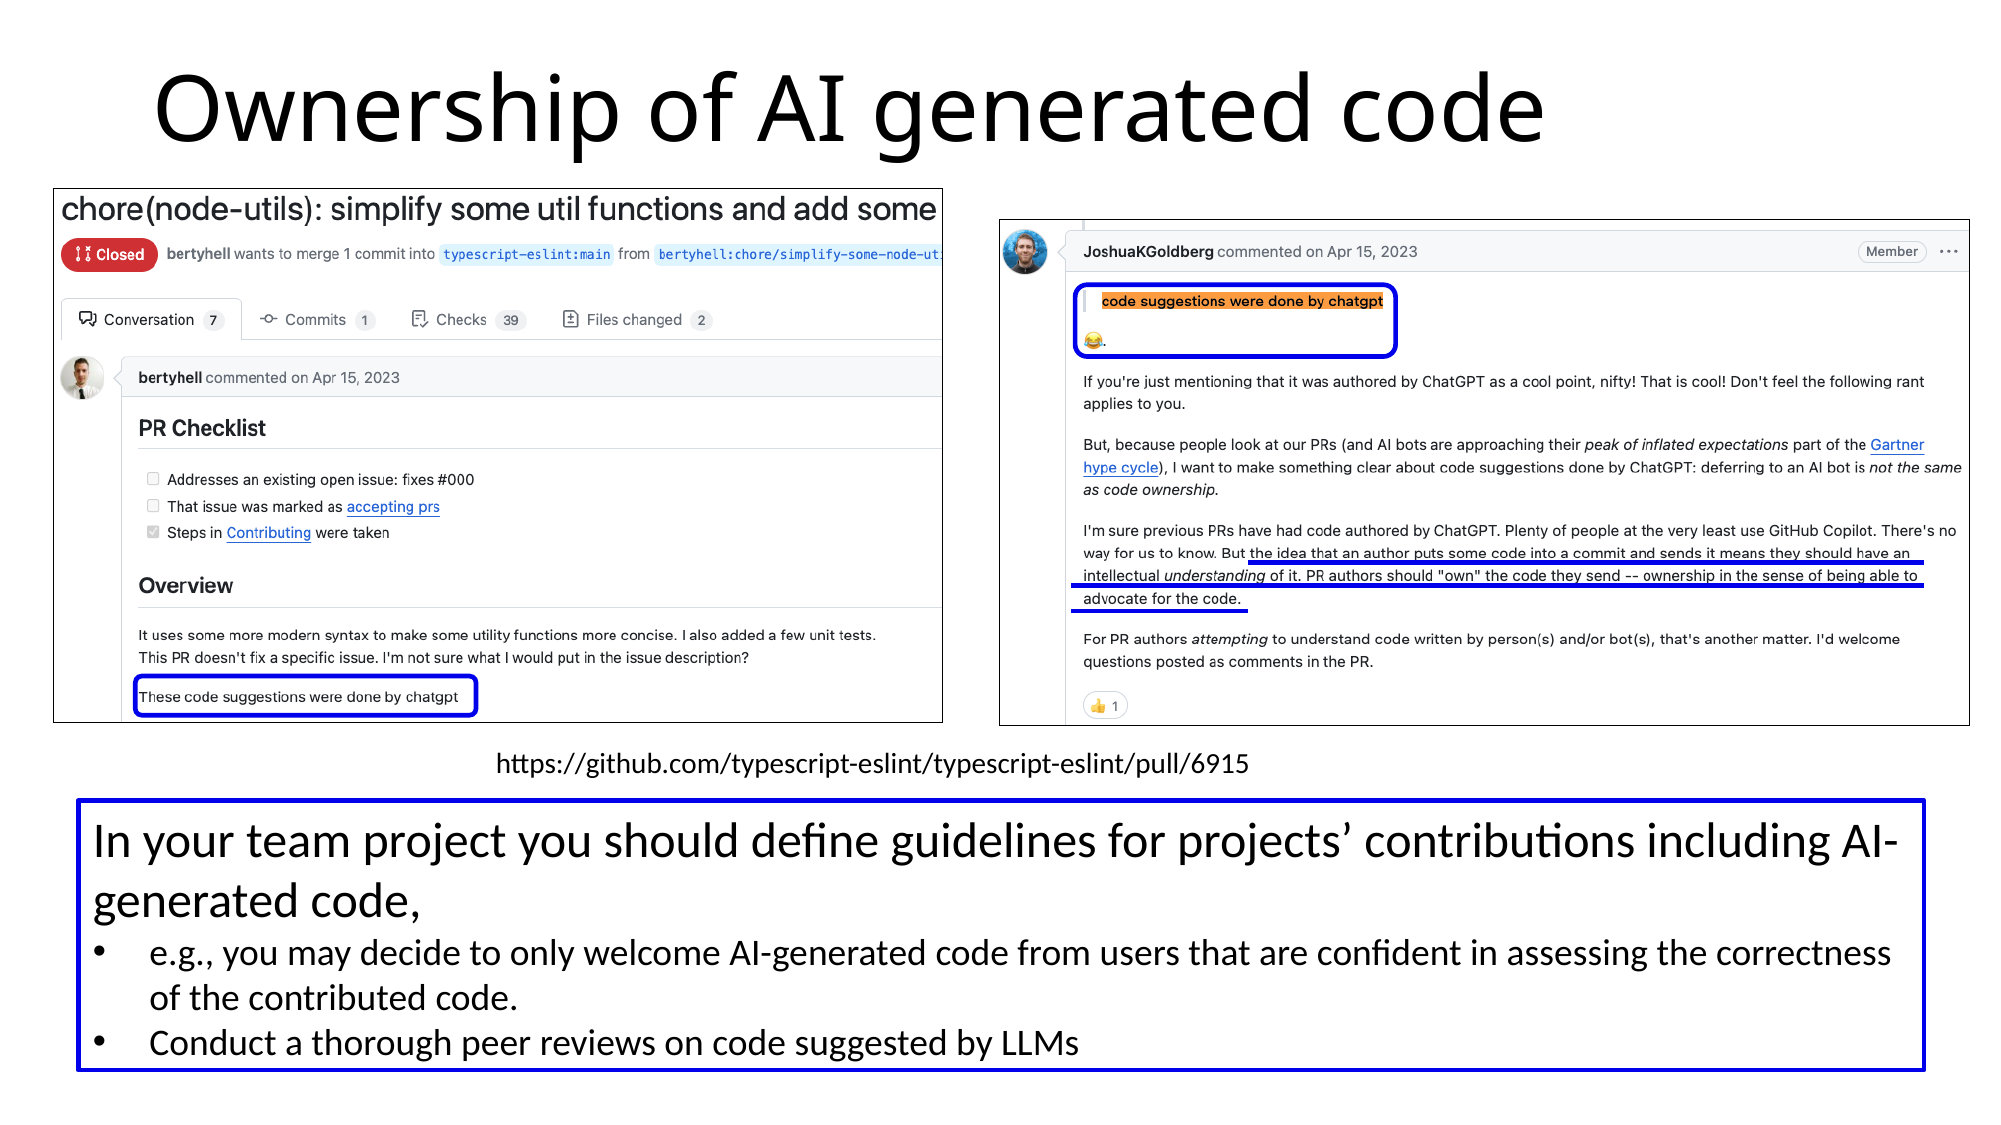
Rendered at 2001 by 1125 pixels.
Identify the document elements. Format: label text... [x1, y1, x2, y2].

text_box https://github.com/typescript-eslint/typescript-eslint/pull/6915 [481, 737, 1266, 787]
title Ownership of AI generated code [137, 42, 1863, 181]
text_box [1070, 562, 1924, 611]
picture [53, 188, 944, 723]
text_box In your team project you should define guidelines for projects’ contributions including AI-generated code, e.g., you may decide to only welcome AI-generated code from users that are confident in assessing the correctness of the contributed code. Conduct a thorough peer reviews on code suggested by LLMs [78, 800, 1924, 1071]
picture [999, 219, 1970, 726]
